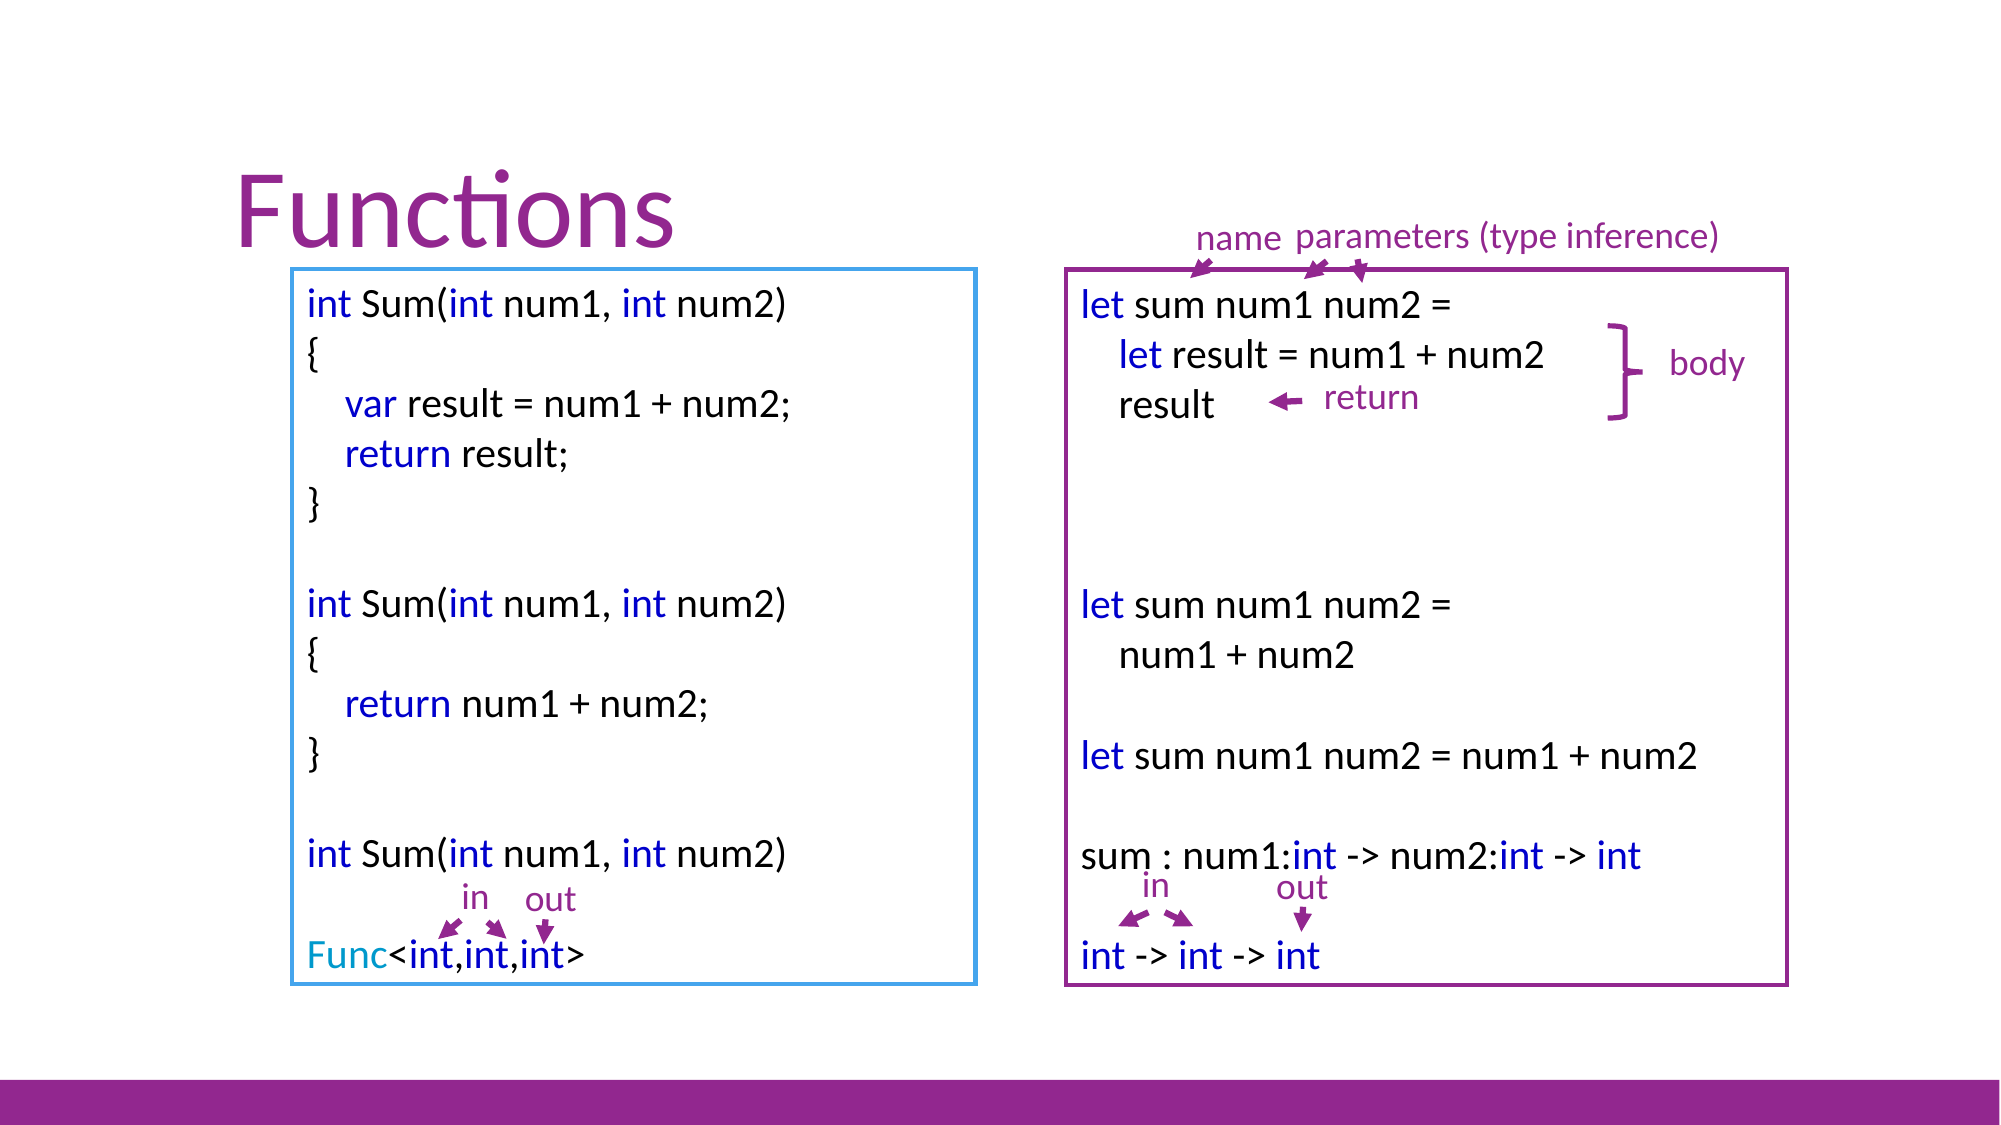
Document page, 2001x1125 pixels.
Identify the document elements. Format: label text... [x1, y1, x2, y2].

text_box int Sum(int num1, int num2) { var result = num1 + num2; return result; } int Sum(int num1, int num2) { return num1 + num2; } int Sum(int num1, int num2) Func<int,int,int> [291, 279, 977, 985]
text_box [1180, 206, 1277, 279]
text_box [438, 865, 593, 945]
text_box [1118, 852, 1344, 932]
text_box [1268, 364, 1436, 426]
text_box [1277, 203, 1738, 283]
title Functions [219, 76, 1780, 279]
text_box let sum num1 num2 = let result = num1 + num2 result let sum num1 num2 = num1 + num2 let sum num1 num2 = num1 + num2 sum : num1:int -> num2:int -> int int -> int -> int [1065, 269, 1788, 986]
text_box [1607, 325, 1761, 419]
